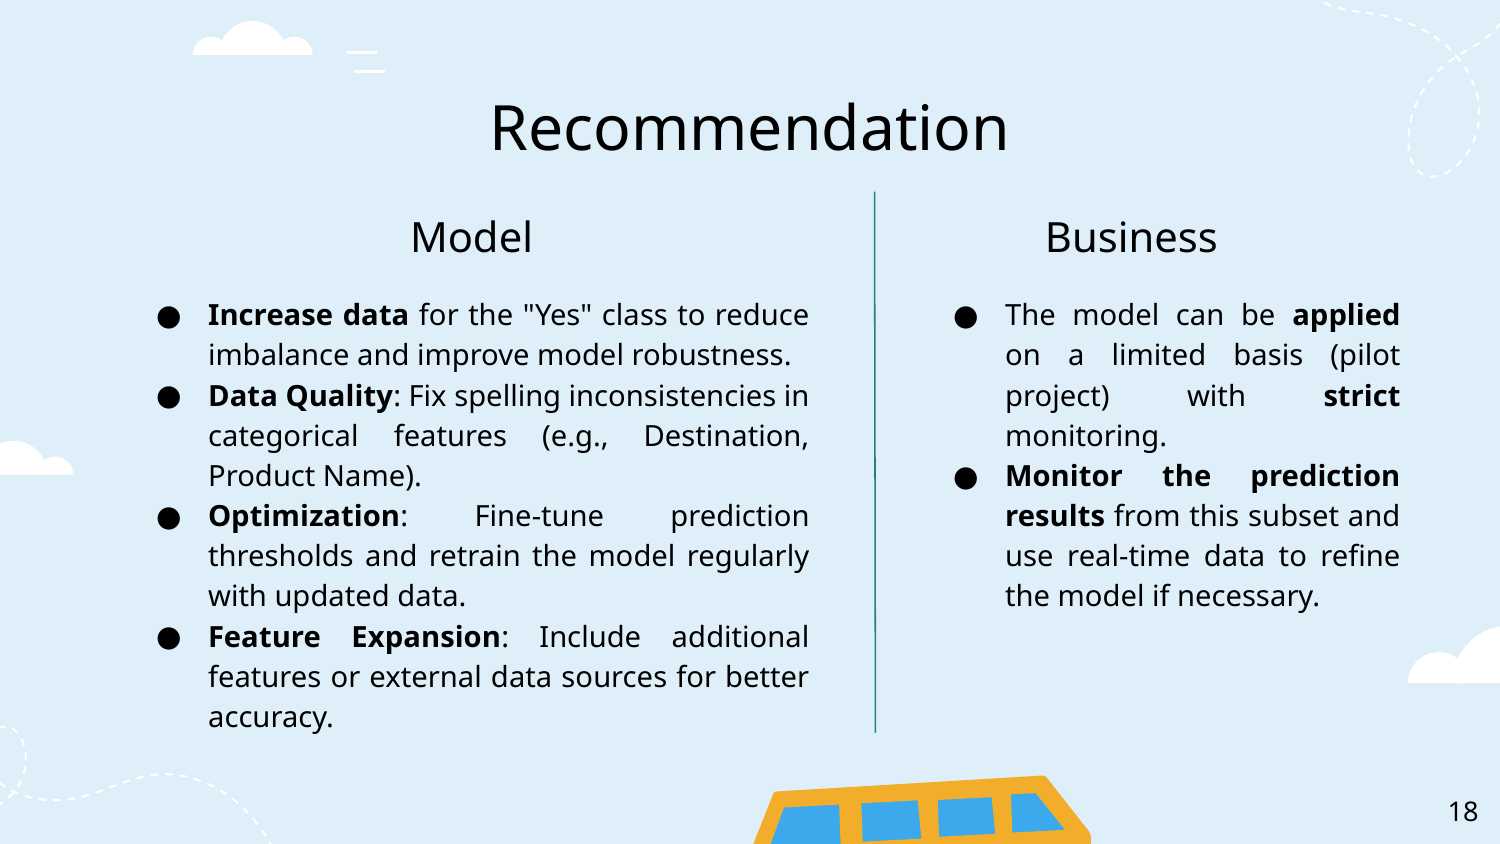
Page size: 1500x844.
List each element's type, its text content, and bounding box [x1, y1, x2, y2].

subtitle The model can be applied on a limited basis (pilot project) with strict monitoring. Monitor the prediction results from this subset and use real-time data to refine the model if necessary. [915, 276, 1416, 771]
subtitle Model [227, 195, 716, 276]
title Recommendation [118, 72, 1382, 167]
slide_number 18 [1403, 779, 1494, 844]
subtitle Increase data for the "Yes" class to reduce imbalance and improve model robustness. Data Quality: Fix spelling inconsistencies in categorical features (e.g., Destination, Product Name). Optimization: Fine-tune prediction thresholds and retrain the model regularly with updated data. Feature Expansion: Include additional features or external data sources for better accuracy. [118, 276, 825, 787]
subtitle Business [887, 195, 1376, 277]
